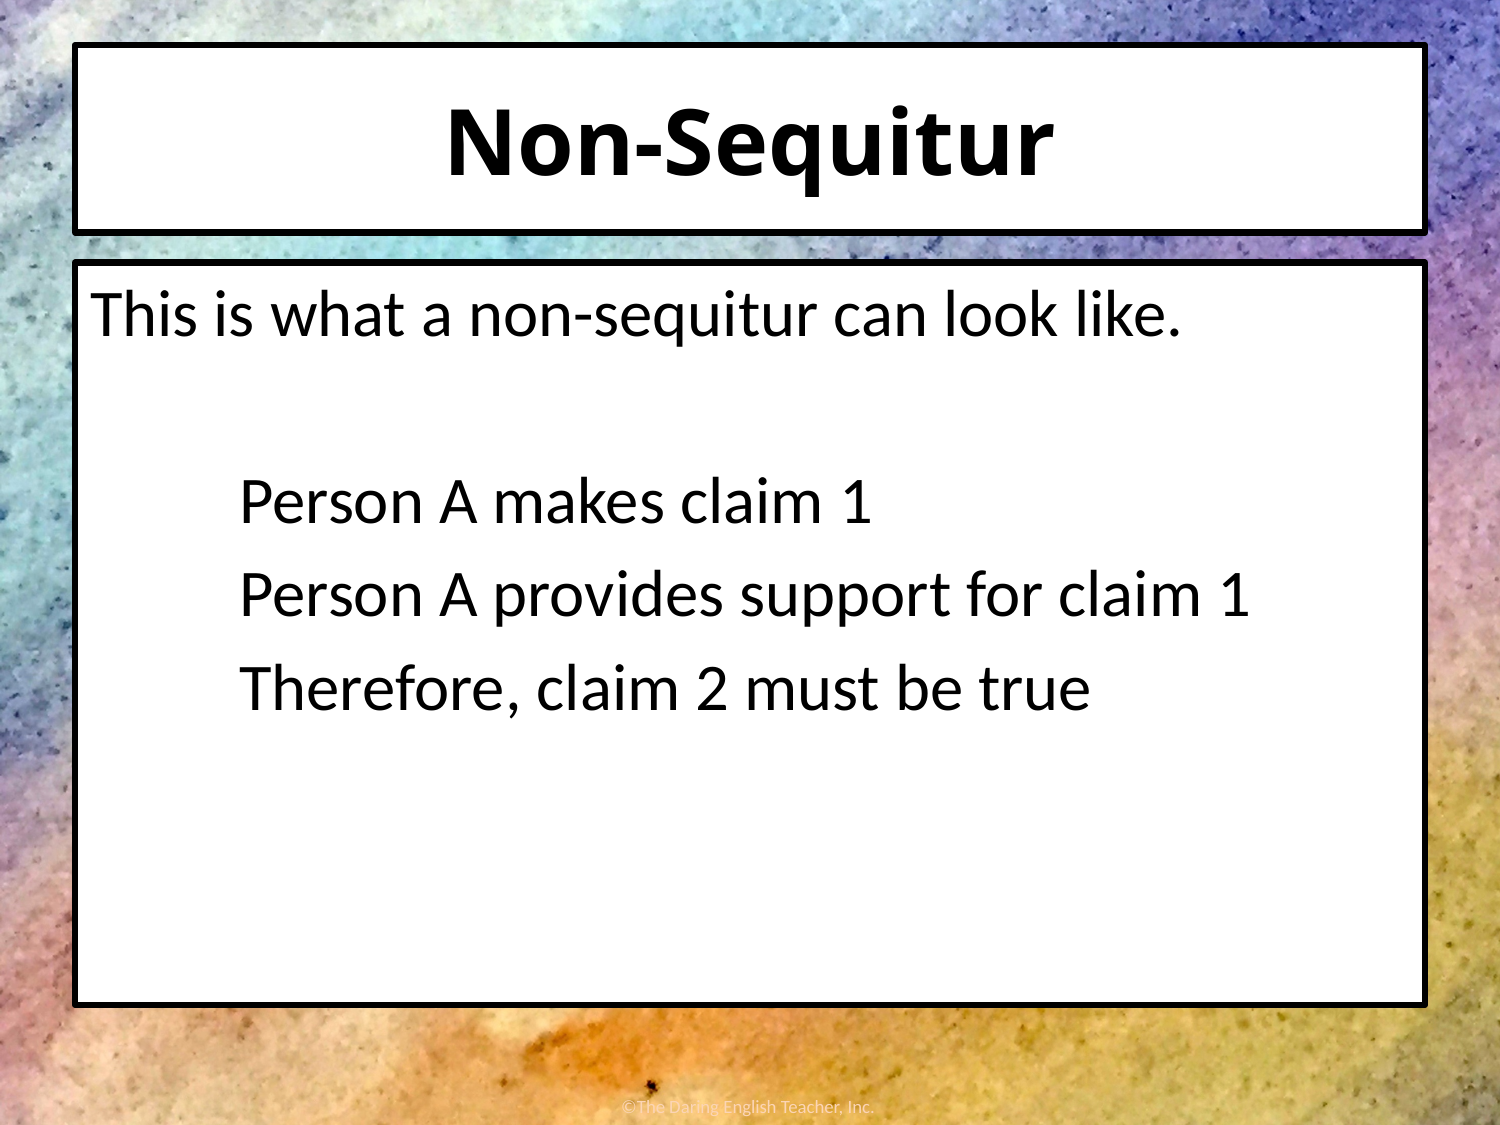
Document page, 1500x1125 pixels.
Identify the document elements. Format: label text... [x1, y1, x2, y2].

list This is what a non-sequitur can look like. Person A makes claim 1 Person A provides support for claim 1 Therefore, claim 2 must be true [72, 259, 1428, 1008]
title Non-Sequitur [72, 42, 1428, 236]
picture [0, 0, 1500, 1125]
